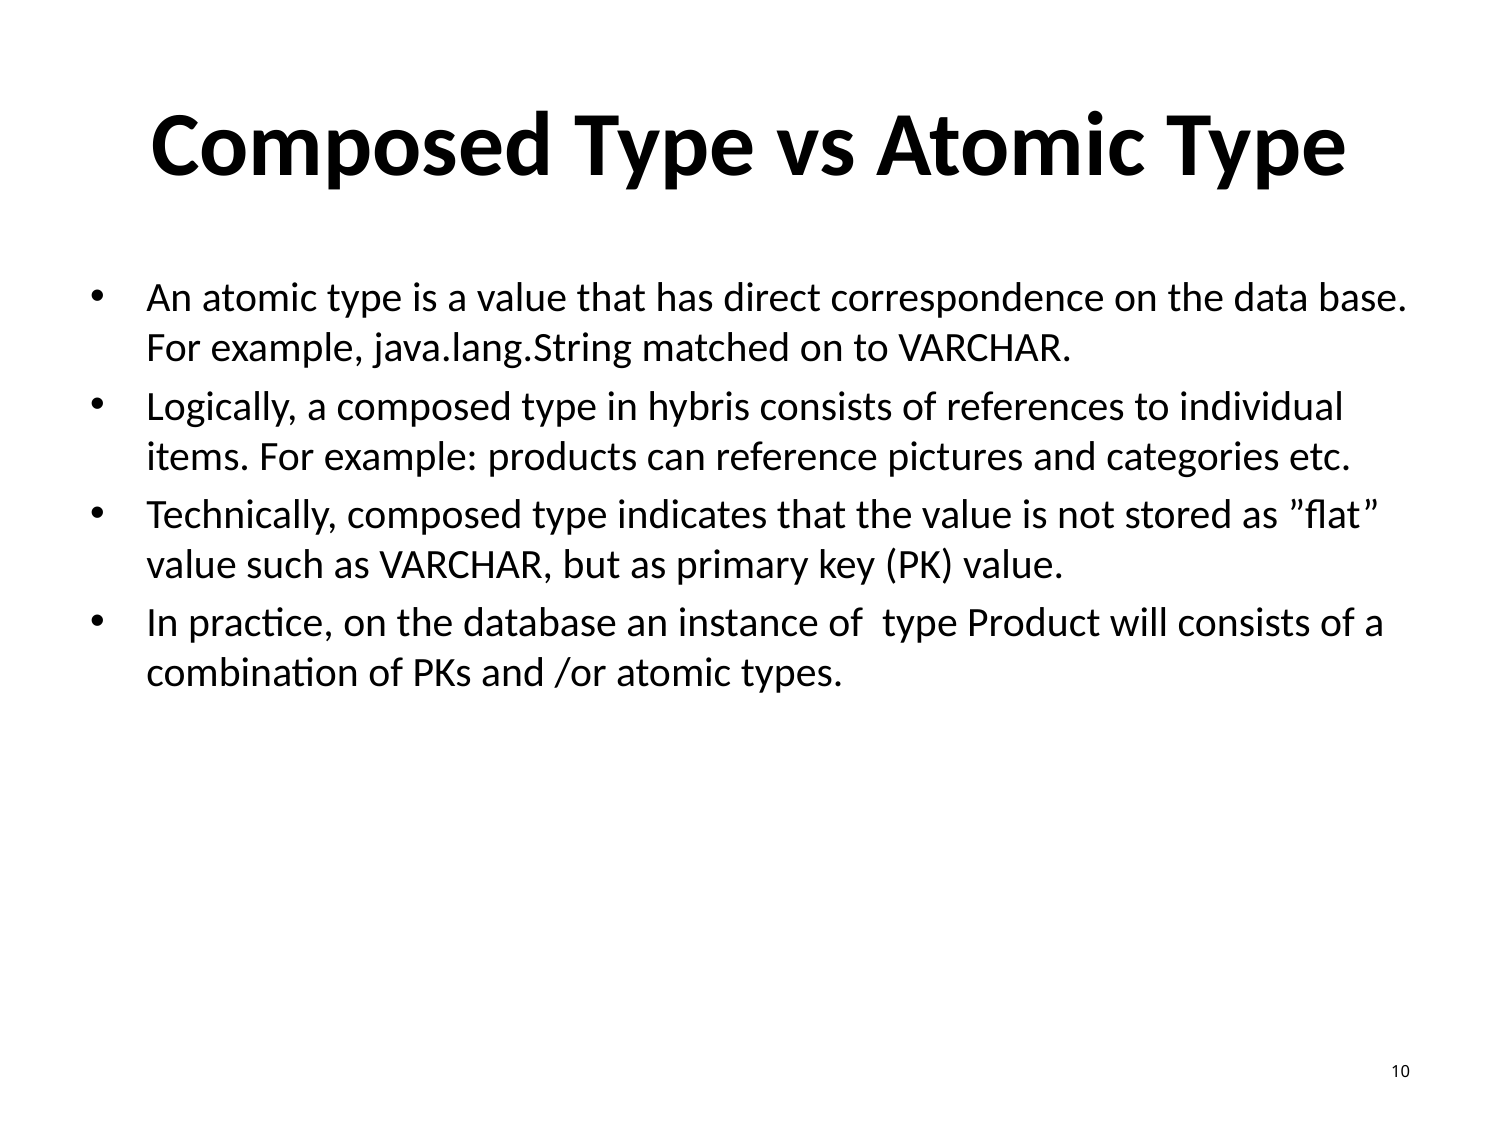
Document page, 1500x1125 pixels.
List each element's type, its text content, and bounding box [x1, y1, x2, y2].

slide_number 10 [1074, 1042, 1425, 1103]
list An atomic type is a value that has direct correspondence on the data base. For example, java.lang.String matched on to VARCHAR. Logically, a composed type in hybris consists of references to individual items. For example: products can reference pictures and categories etc. Technically, composed type indicates that the value is not stored as ”flat” value such as VARCHAR, but as primary key (PK) value. In practice, on the database an instance of type Product will consists of a combination of PKs and /or atomic types. [75, 262, 1425, 1005]
title Composed Type vs Atomic Type [75, 45, 1425, 233]
